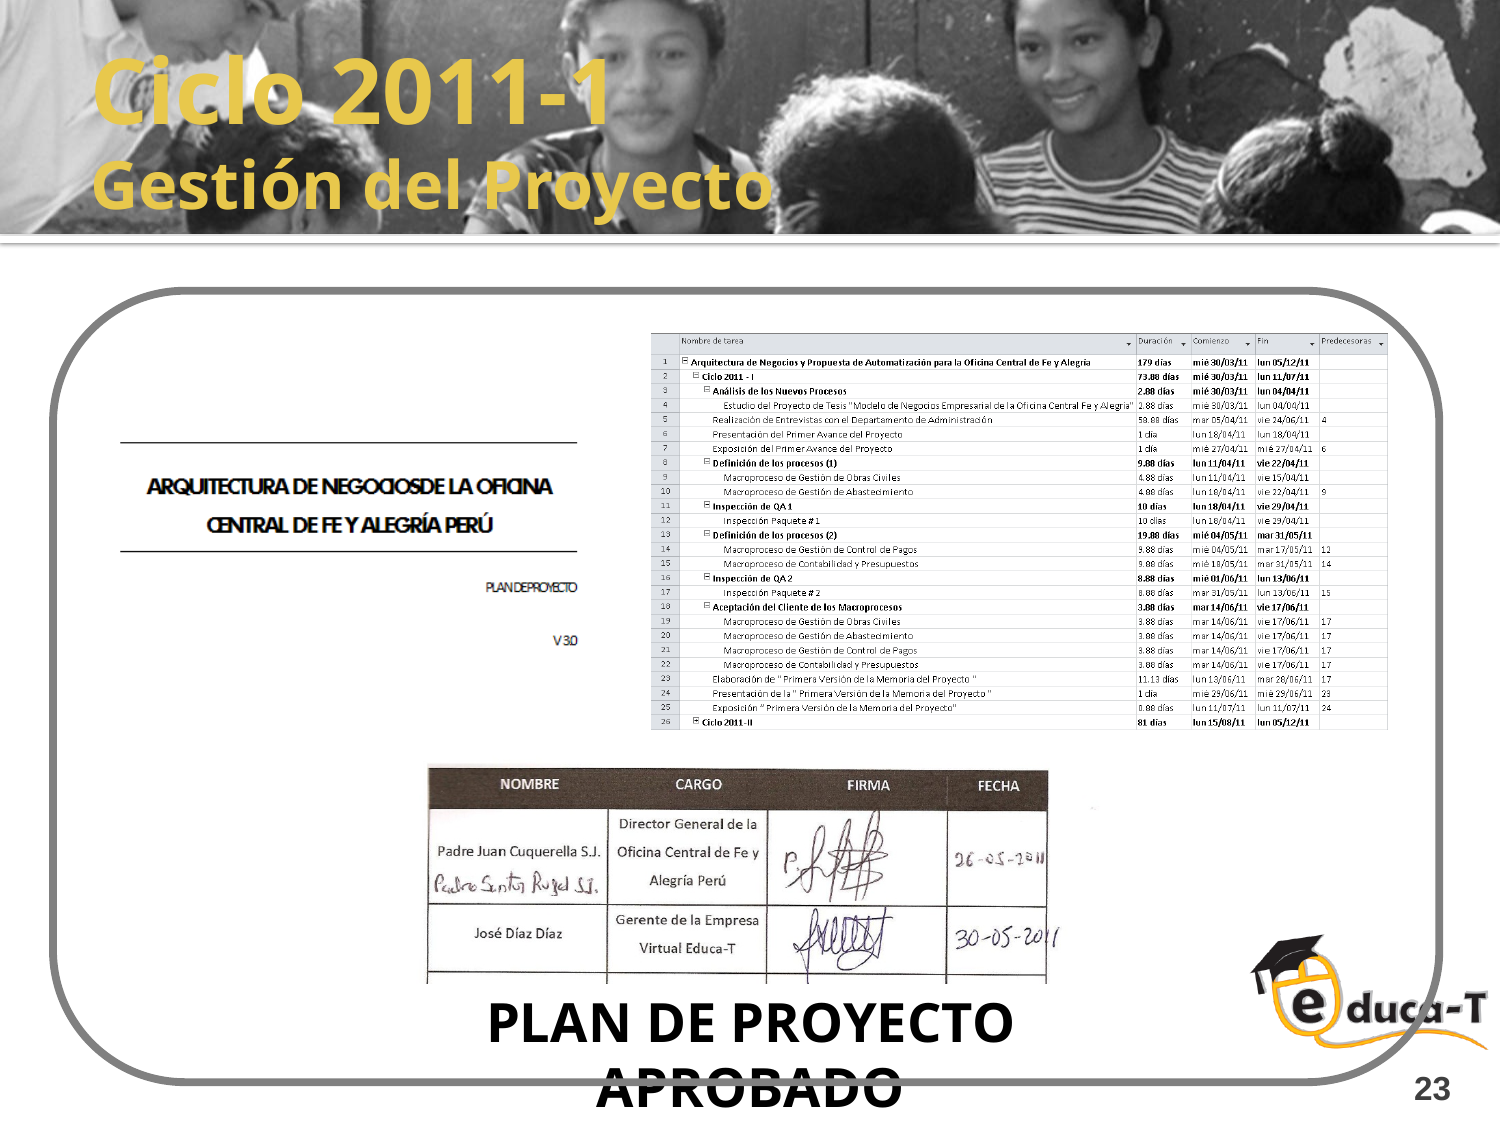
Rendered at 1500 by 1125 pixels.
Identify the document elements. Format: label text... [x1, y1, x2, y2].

picture [0, 0, 1500, 234]
title Ciclo 2011-1 Gestión del Proyecto [75, 25, 1425, 231]
picture [88, 278, 1124, 984]
text_box [49, 286, 1444, 1087]
slide_number 23 [1345, 1062, 1467, 1108]
picture [651, 333, 1388, 730]
picture [1391, 925, 1489, 1059]
